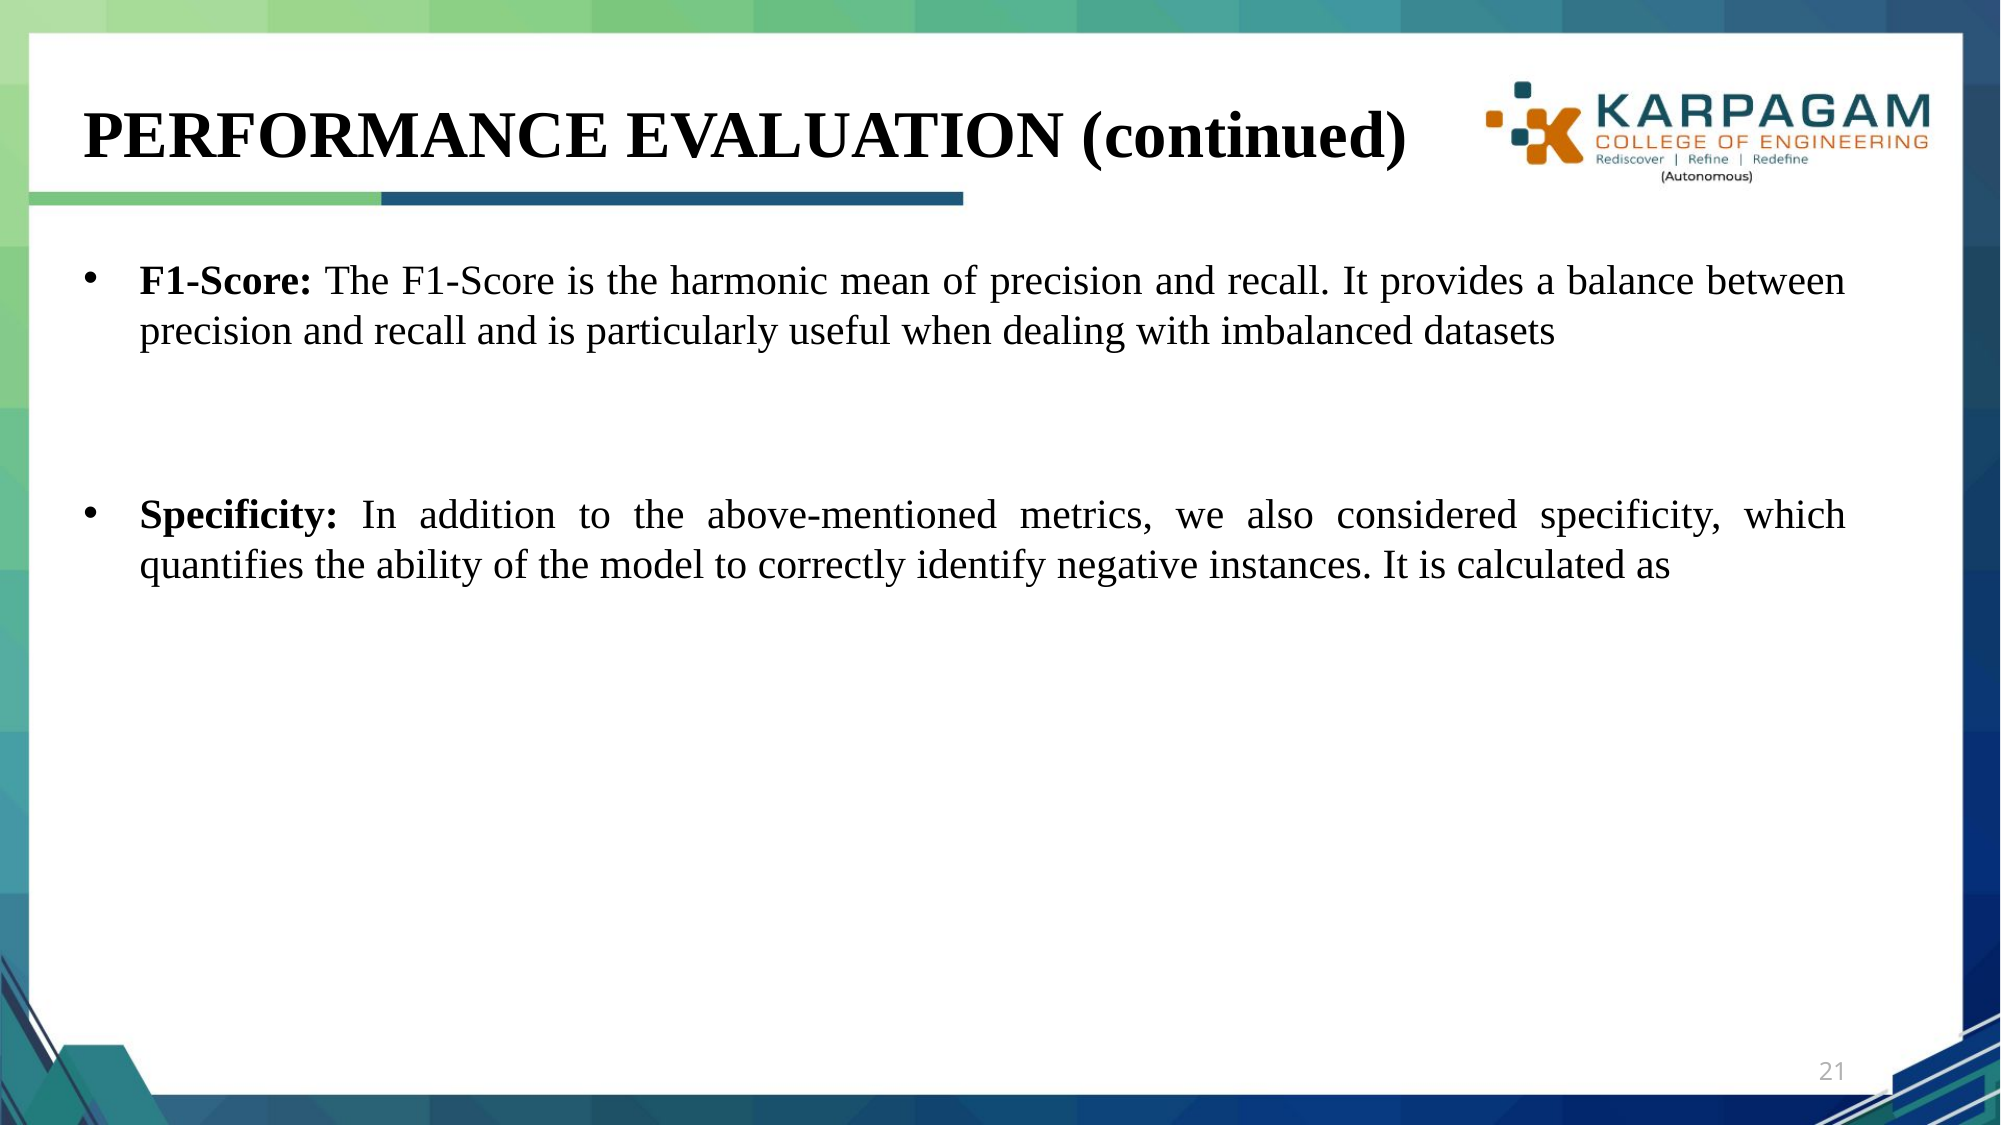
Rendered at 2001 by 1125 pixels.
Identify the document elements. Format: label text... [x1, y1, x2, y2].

slide_number 21 [1412, 1042, 1863, 1103]
title PERFORMANCE EVALUATION (continued) [68, 27, 1794, 246]
picture [0, 0, 2001, 1125]
